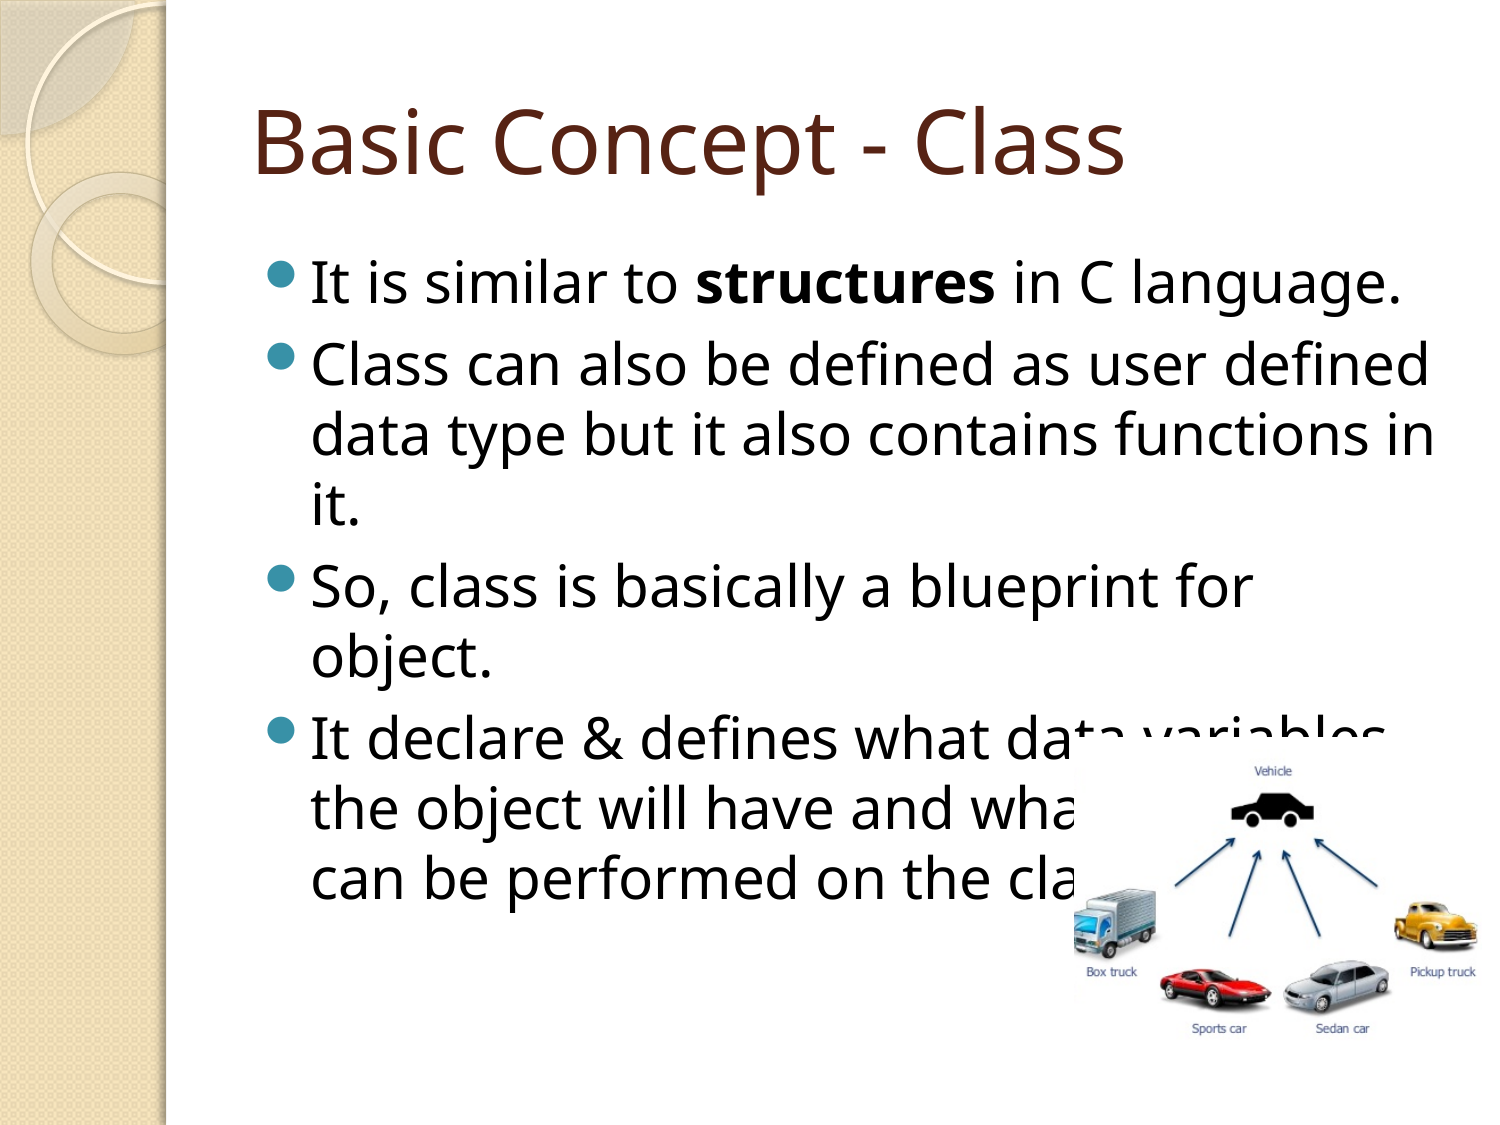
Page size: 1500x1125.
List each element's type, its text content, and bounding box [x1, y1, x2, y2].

list It is similar to structures in C language. Class can also be defined as user defined data type but it also contains functions in it. So, class is basically a blueprint for object. It declare & defines what data variables the object will have and what operations can be performed on the class's object. [235, 237, 1466, 1025]
title Basic Concept - Class [235, 45, 1466, 233]
picture [1074, 737, 1482, 1051]
